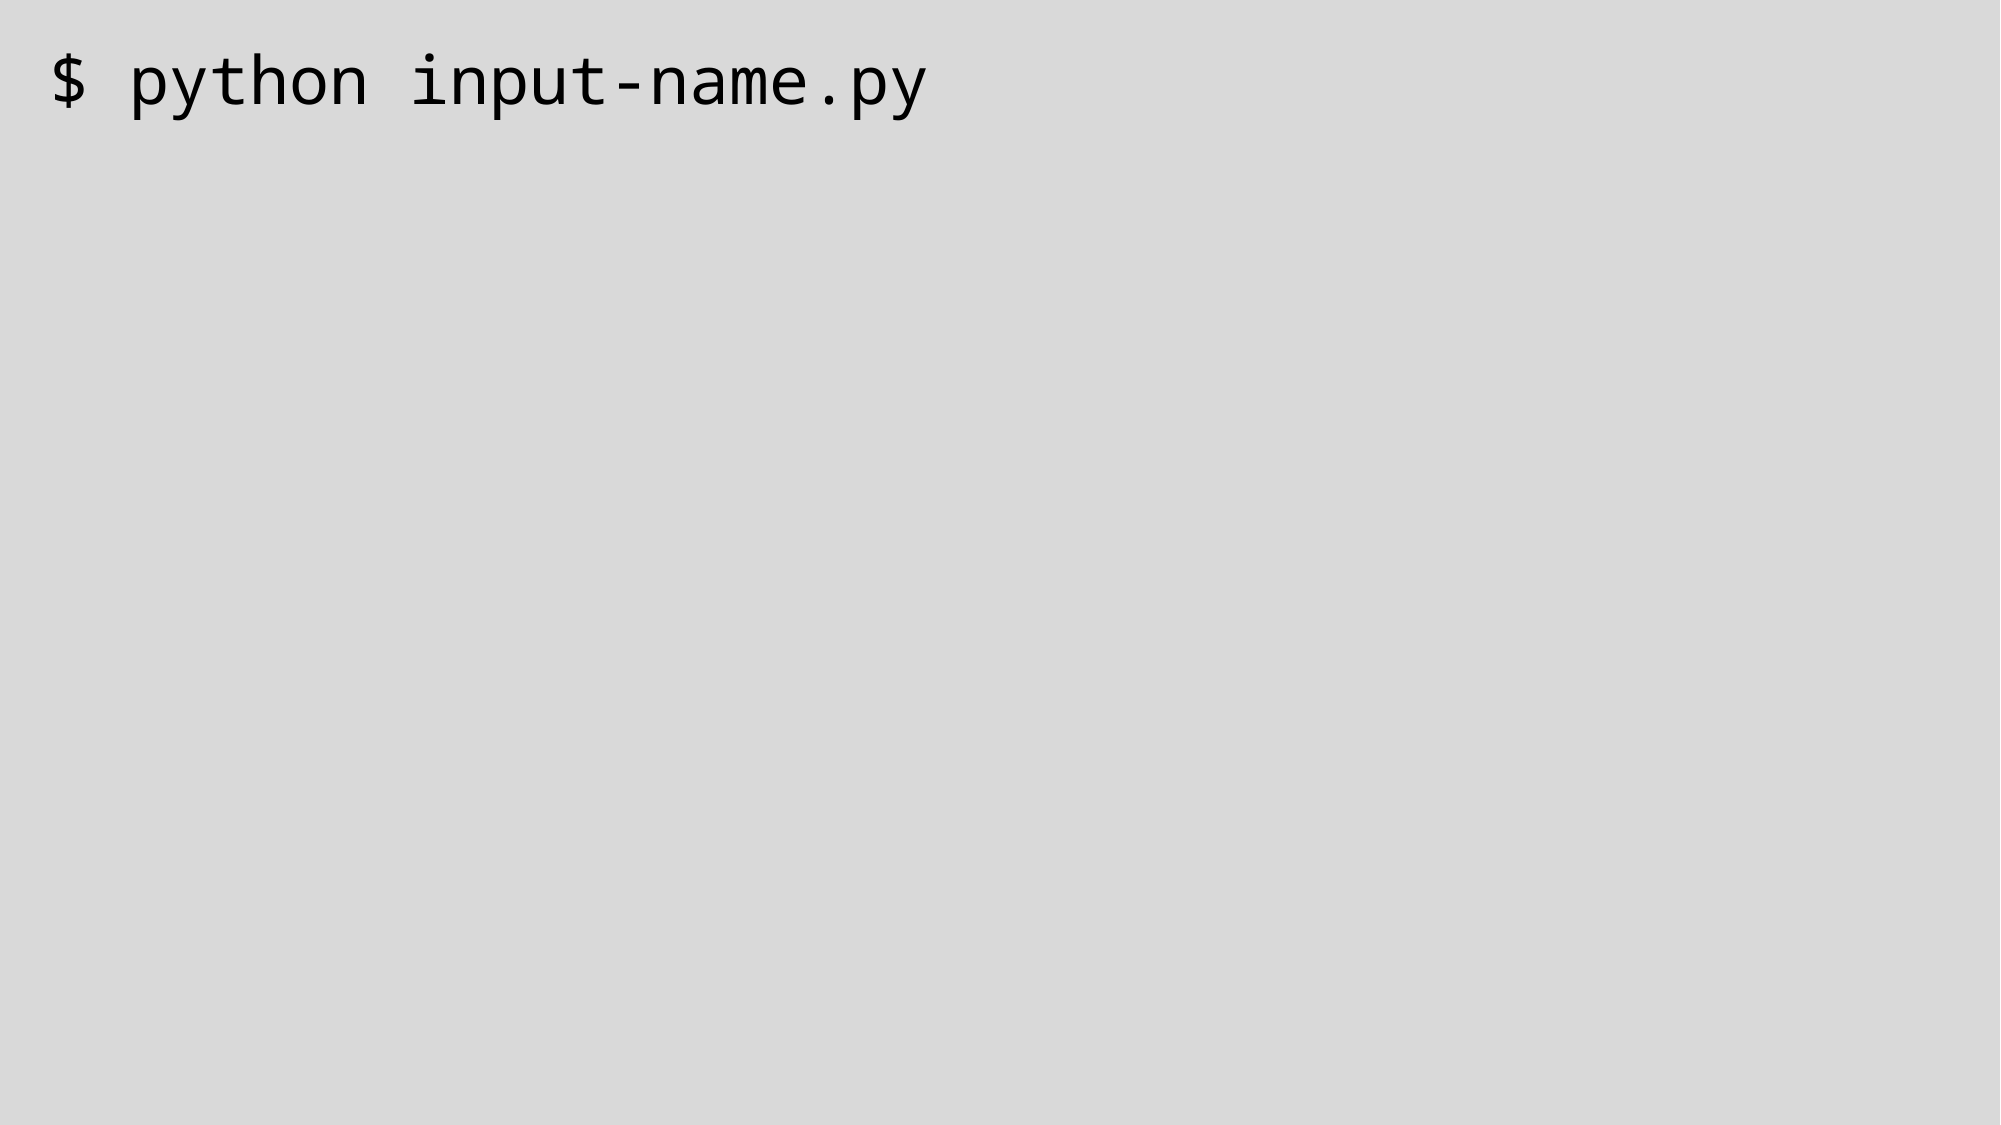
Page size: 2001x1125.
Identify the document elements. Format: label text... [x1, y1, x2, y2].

list $ python input-name.py [34, 39, 1972, 1103]
